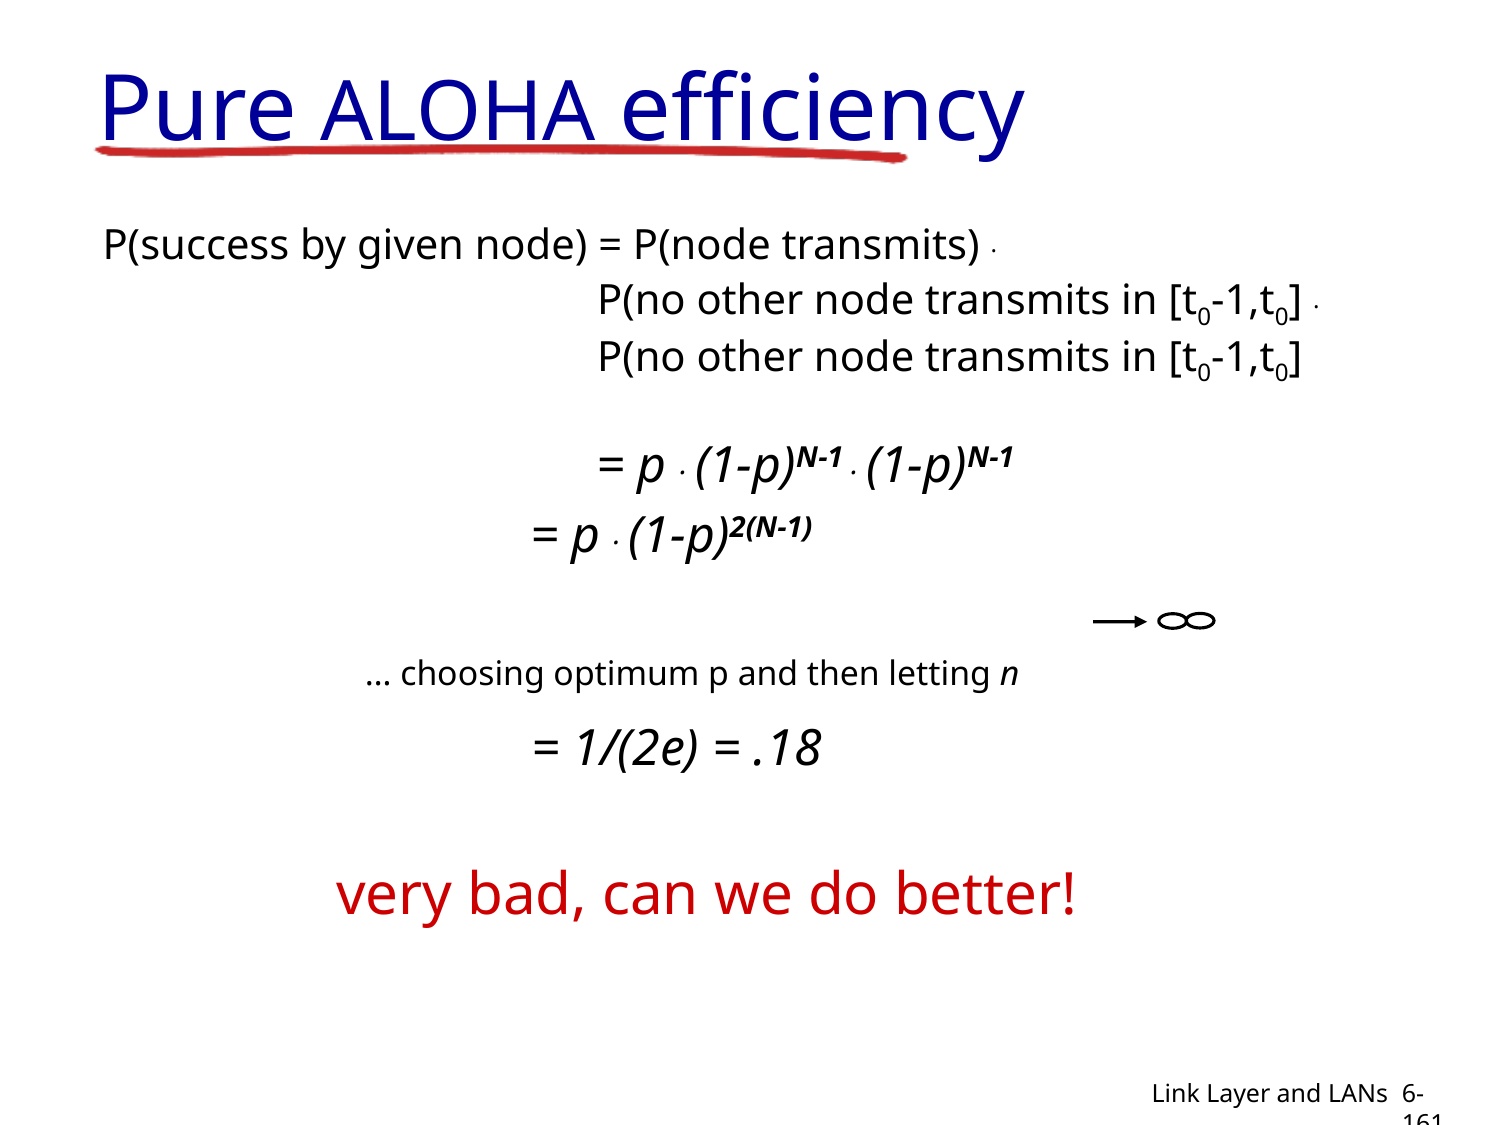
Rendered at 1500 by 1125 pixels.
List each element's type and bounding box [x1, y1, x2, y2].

text_box [1092, 613, 1215, 629]
footer [1045, 1069, 1404, 1110]
list [87, 217, 1444, 981]
slide_number [1387, 1069, 1478, 1115]
title [82, 25, 1357, 184]
text_box [321, 848, 1092, 934]
picture [91, 140, 917, 170]
